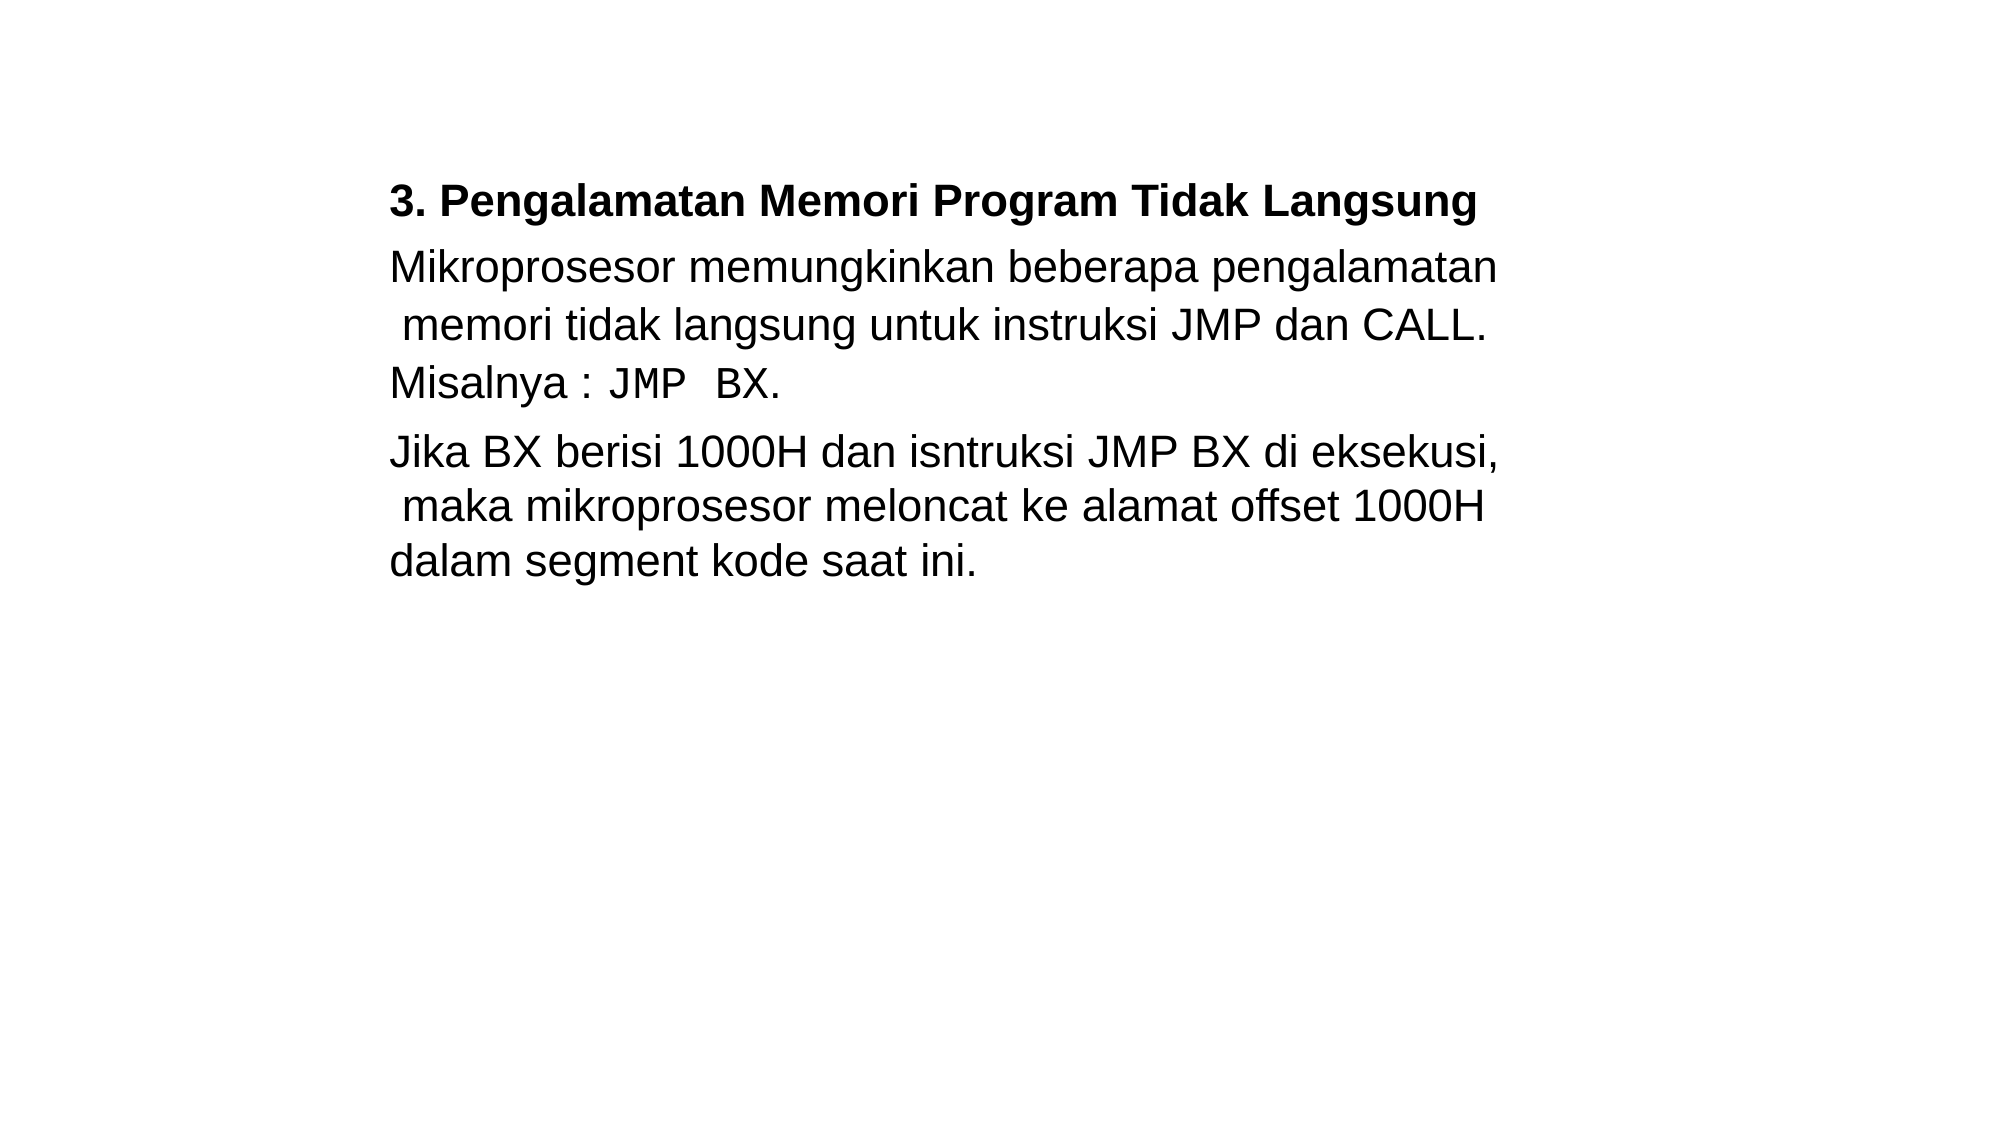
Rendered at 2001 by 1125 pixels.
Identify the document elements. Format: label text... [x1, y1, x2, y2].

text_box 3. Pengalamatan Memori Program Tidak Langsung Mikroprosesor memungkinkan beberapa pengalamatan memori tidak langsung untuk instruksi JMP dan CALL. Misalnya : JMP BX. Jika BX berisi 1000H dan isntruksi JMP BX di eksekusi, maka mikroprosesor meloncat ke alamat offset 1000H dalam segment kode saat ini. [387, 171, 1506, 586]
